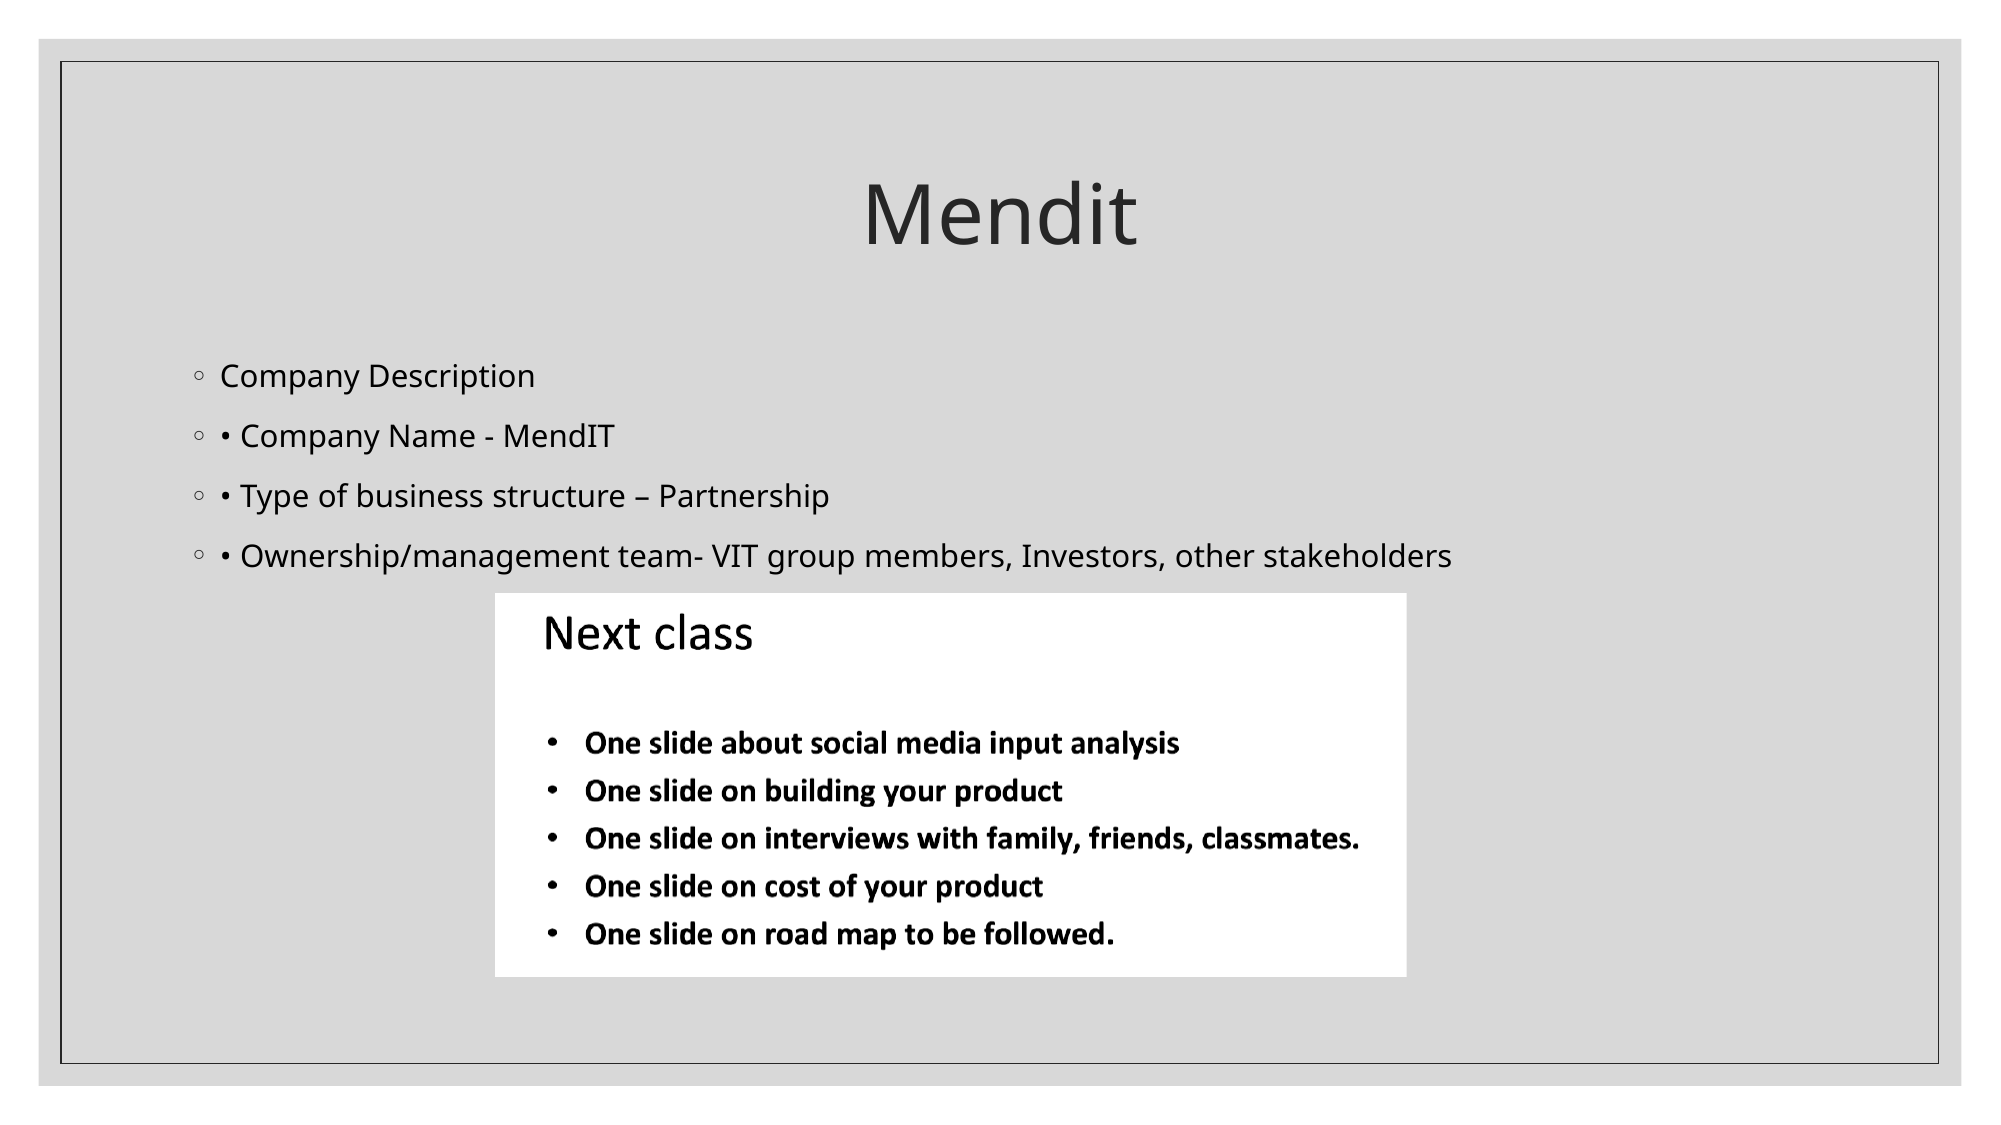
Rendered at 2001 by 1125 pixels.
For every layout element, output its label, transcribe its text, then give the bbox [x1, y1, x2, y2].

list Company Description • Company Name - MendIT • Type of business structure – Partnership • Ownership/management team- VIT group members, Investors, other stakeholders [174, 345, 1825, 977]
picture [495, 593, 1407, 977]
title Mendit [174, 105, 1825, 331]
